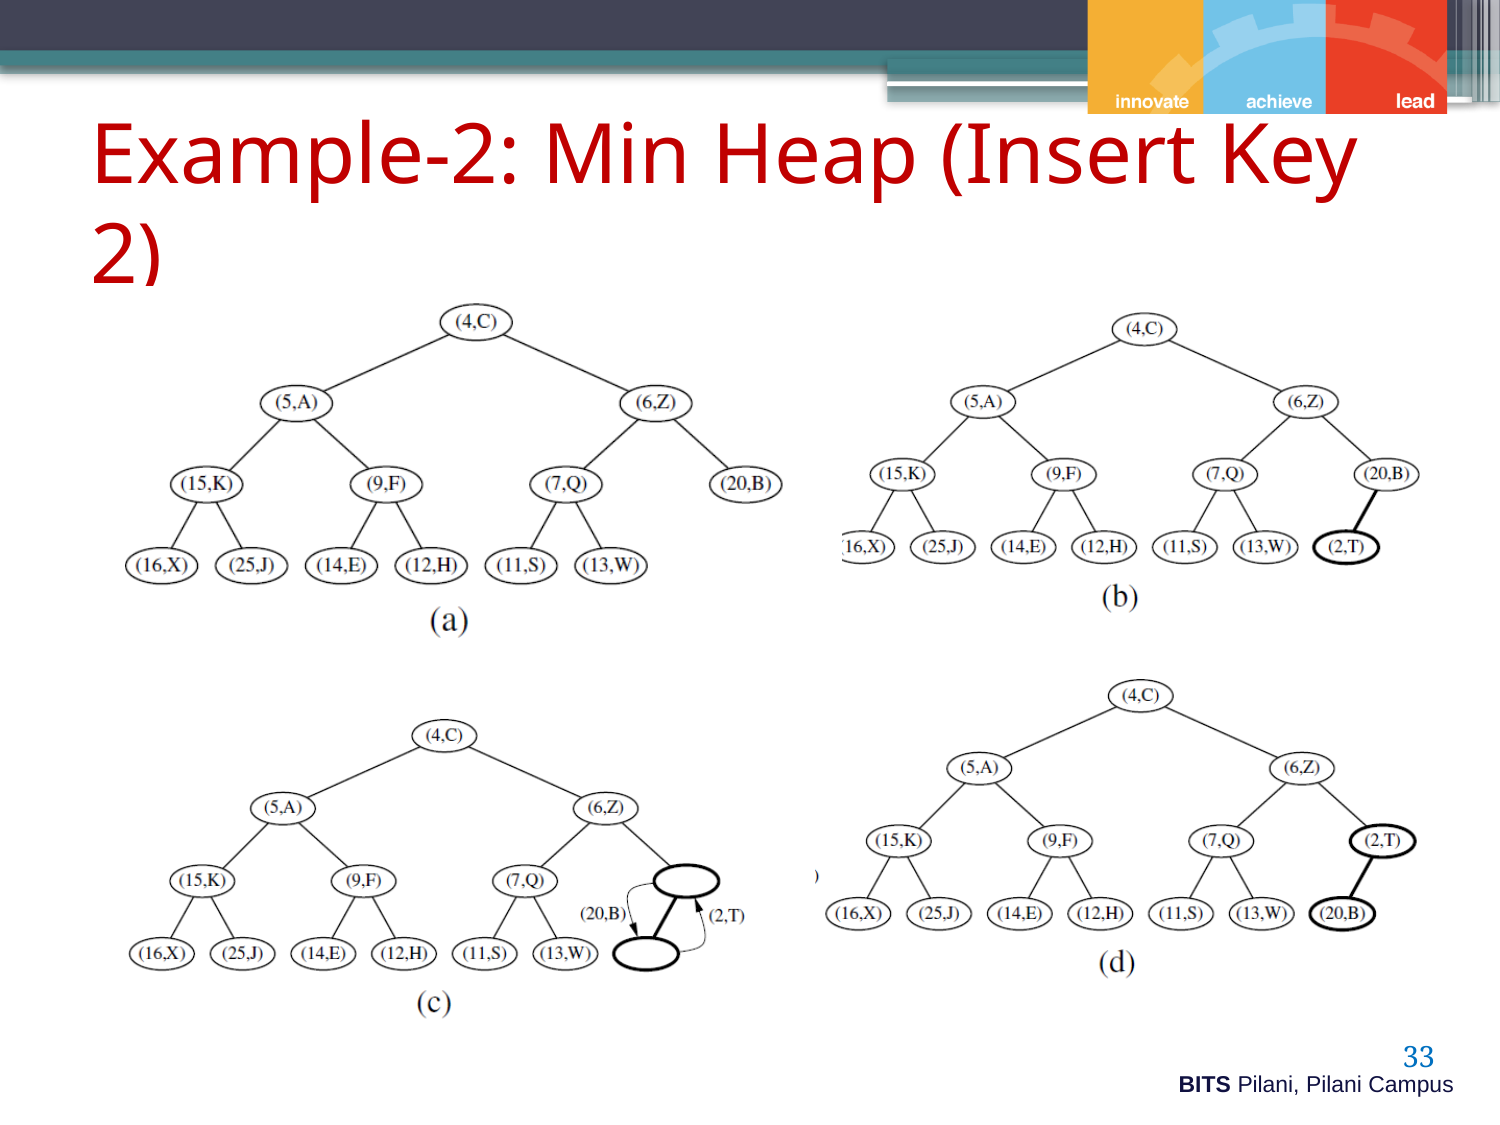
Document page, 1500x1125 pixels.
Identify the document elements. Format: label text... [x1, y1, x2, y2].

picture [124, 286, 793, 638]
picture [842, 282, 1423, 618]
title Example-2: Min Heap (Insert Key 2) [75, 112, 1425, 288]
slide_number 33 [1325, 1025, 1450, 1086]
picture [815, 653, 1426, 991]
picture [1087, 0, 1448, 114]
picture [120, 695, 748, 1030]
